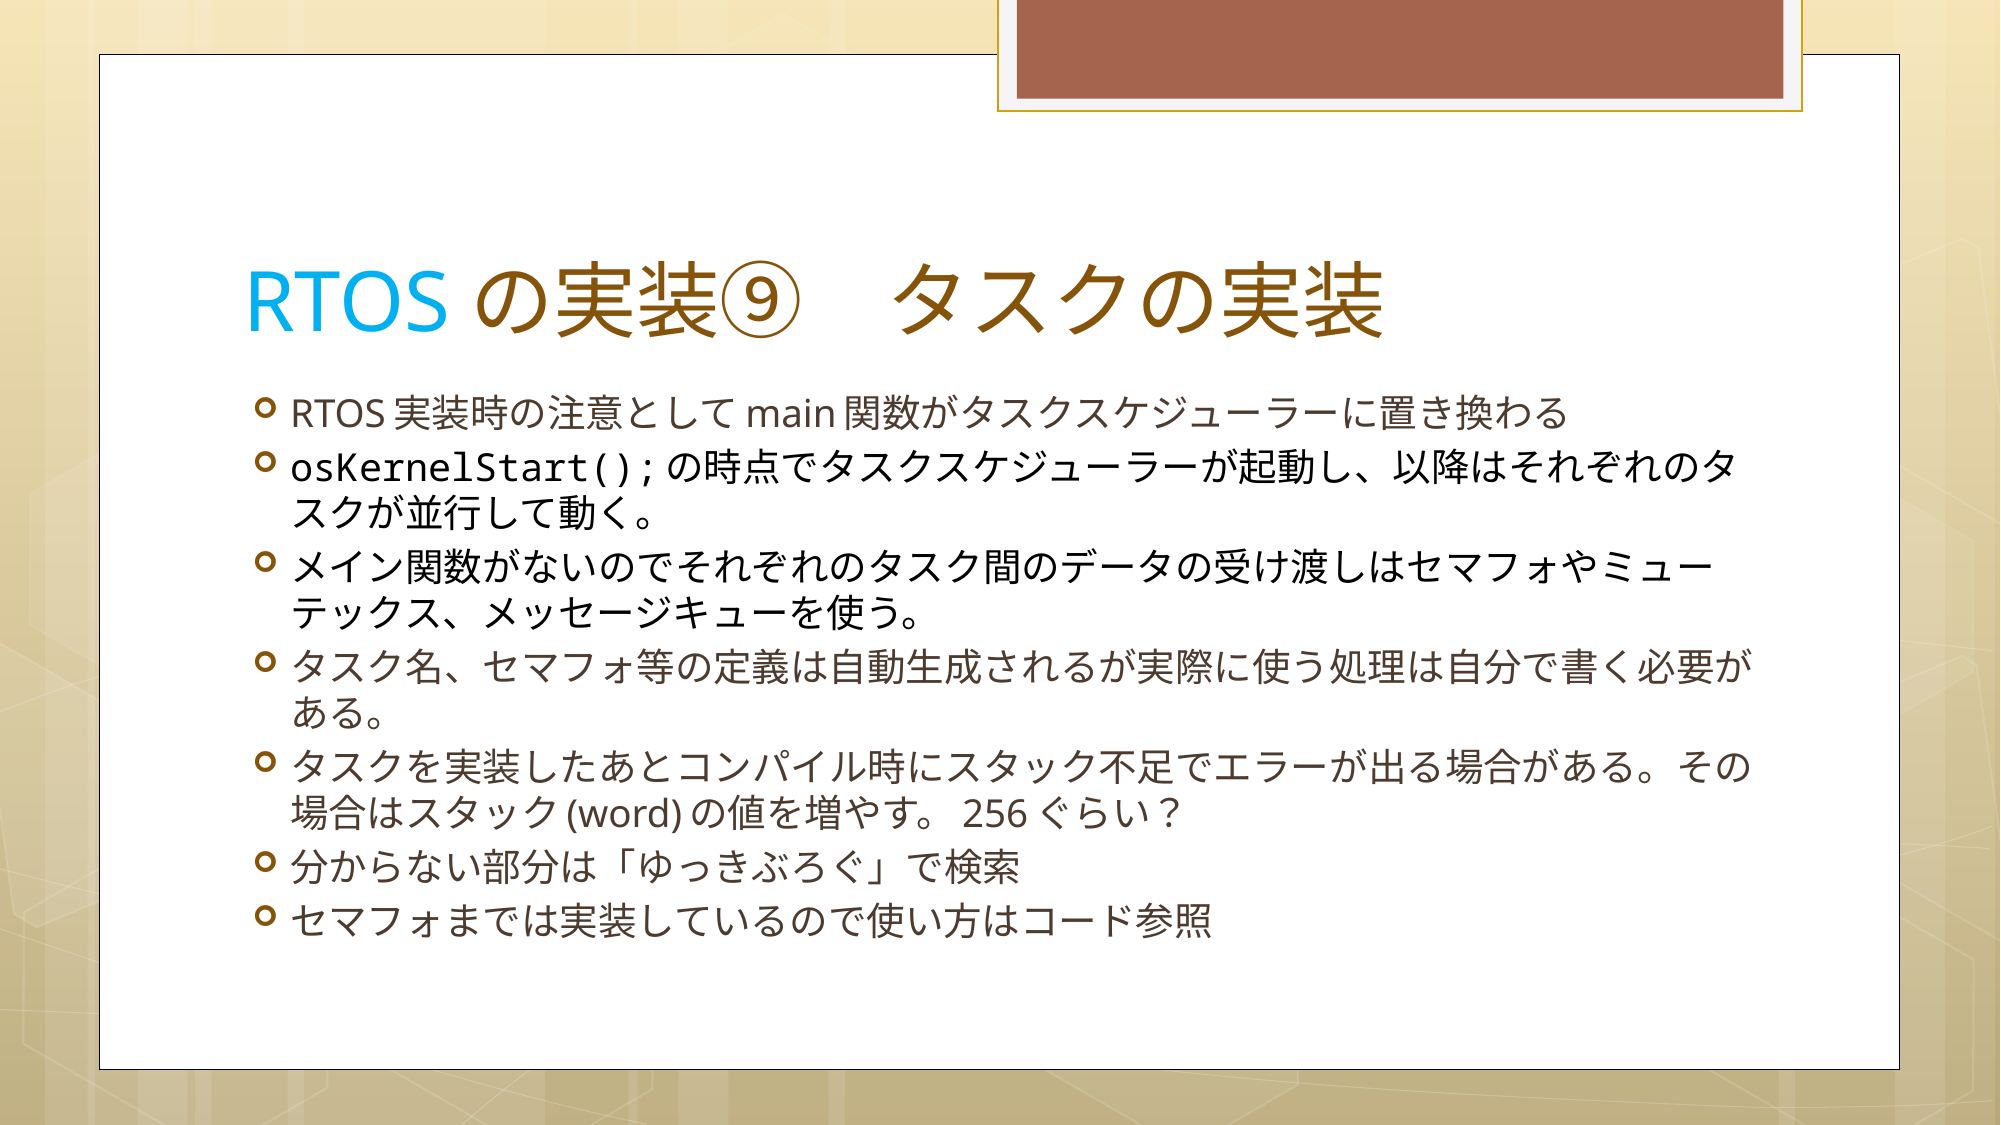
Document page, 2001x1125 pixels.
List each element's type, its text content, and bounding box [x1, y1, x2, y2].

list RTOS実装時の注意としてmain関数がタスクスケジューラーに置き換わる osKernelStart();の時点でタスクスケジューラーが起動し、以降はそれぞれのタスクが並行して動く。 メイン関数がないのでそれぞれのタスク間のデータの受け渡しはセマフォやミューテックス、メッセージキューを使う。 タスク名、セマフォ等の定義は自動生成されるが実際に使う処理は自分で書く必要がある。 タスクを実装したあとコンパイル時にスタック不足でエラーが出る場合がある。その場合はスタック(word)の値を増やす。256ぐらい？ 分からない部分は「ゆっきぶろぐ」で検索 セマフォまでは実装しているので使い方はコード参照 [228, 381, 1769, 957]
title RTOSの実装⑨ タスクの実装 [228, 168, 1765, 357]
